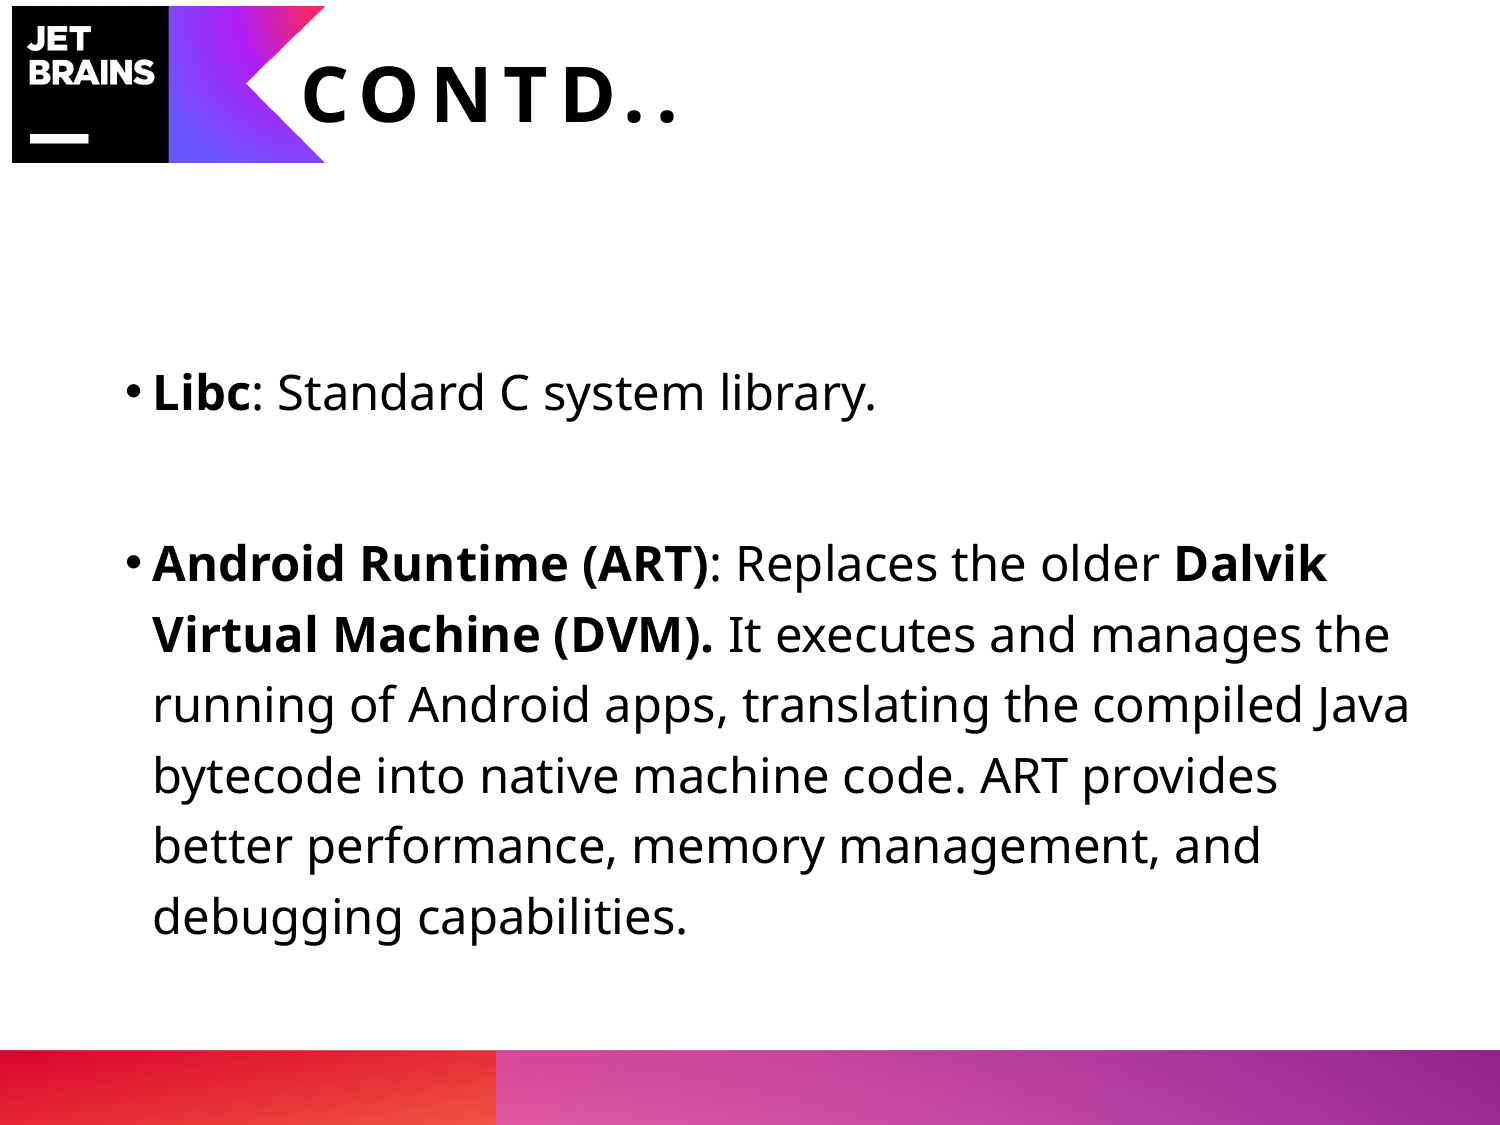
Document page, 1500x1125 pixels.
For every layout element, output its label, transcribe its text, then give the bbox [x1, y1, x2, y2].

title Contd.. [300, 39, 1450, 138]
picture [12, 6, 325, 163]
list Libc: Standard C system library. Android Runtime (ART): Replaces the older Dalvik Virtual Machine (DVM). It executes and manages the running of Android apps, translating the compiled Java bytecode into native machine code. ART provides better performance, memory management, and debugging capabilities. [125, 275, 1429, 950]
